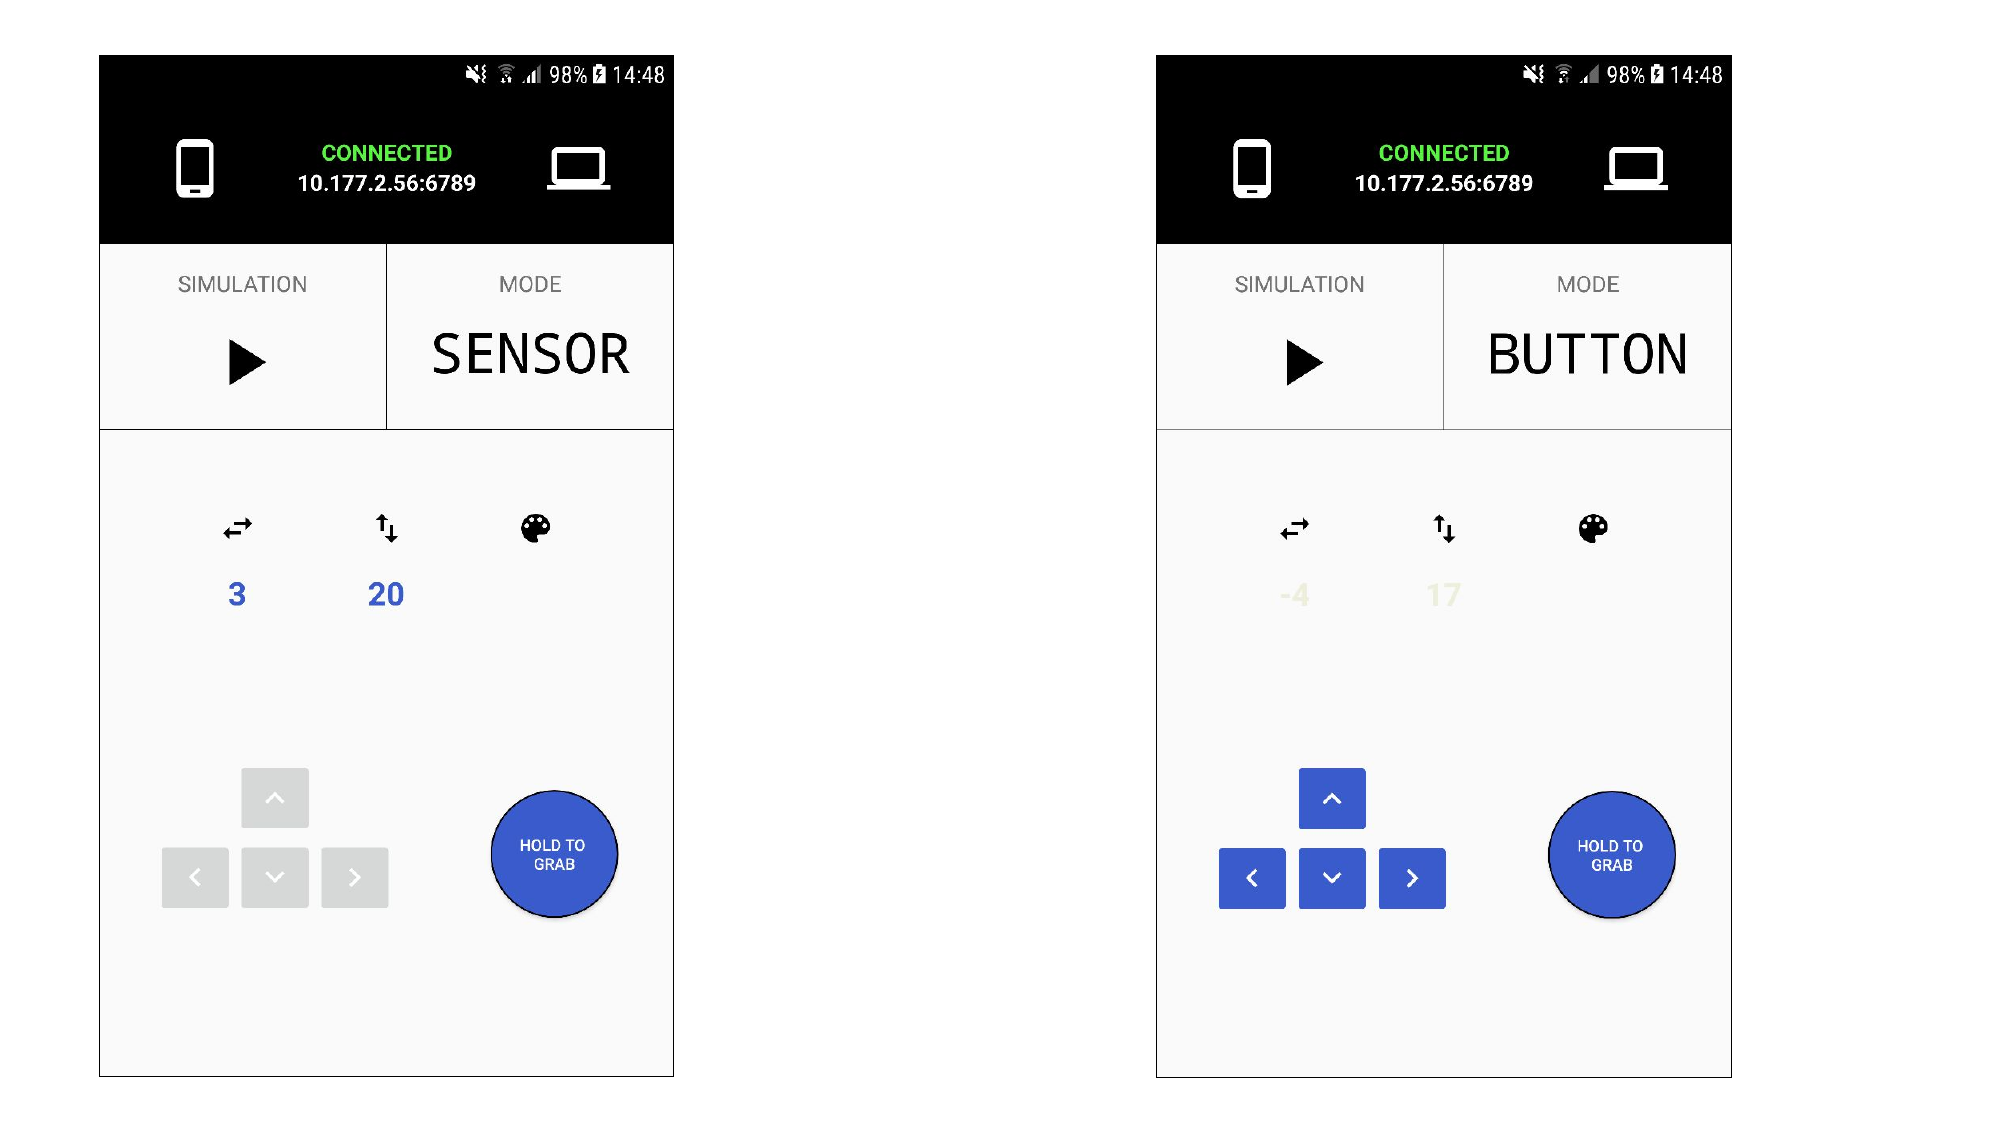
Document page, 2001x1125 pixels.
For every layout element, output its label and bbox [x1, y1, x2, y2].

picture [99, 55, 674, 1077]
picture [1156, 55, 1732, 1078]
